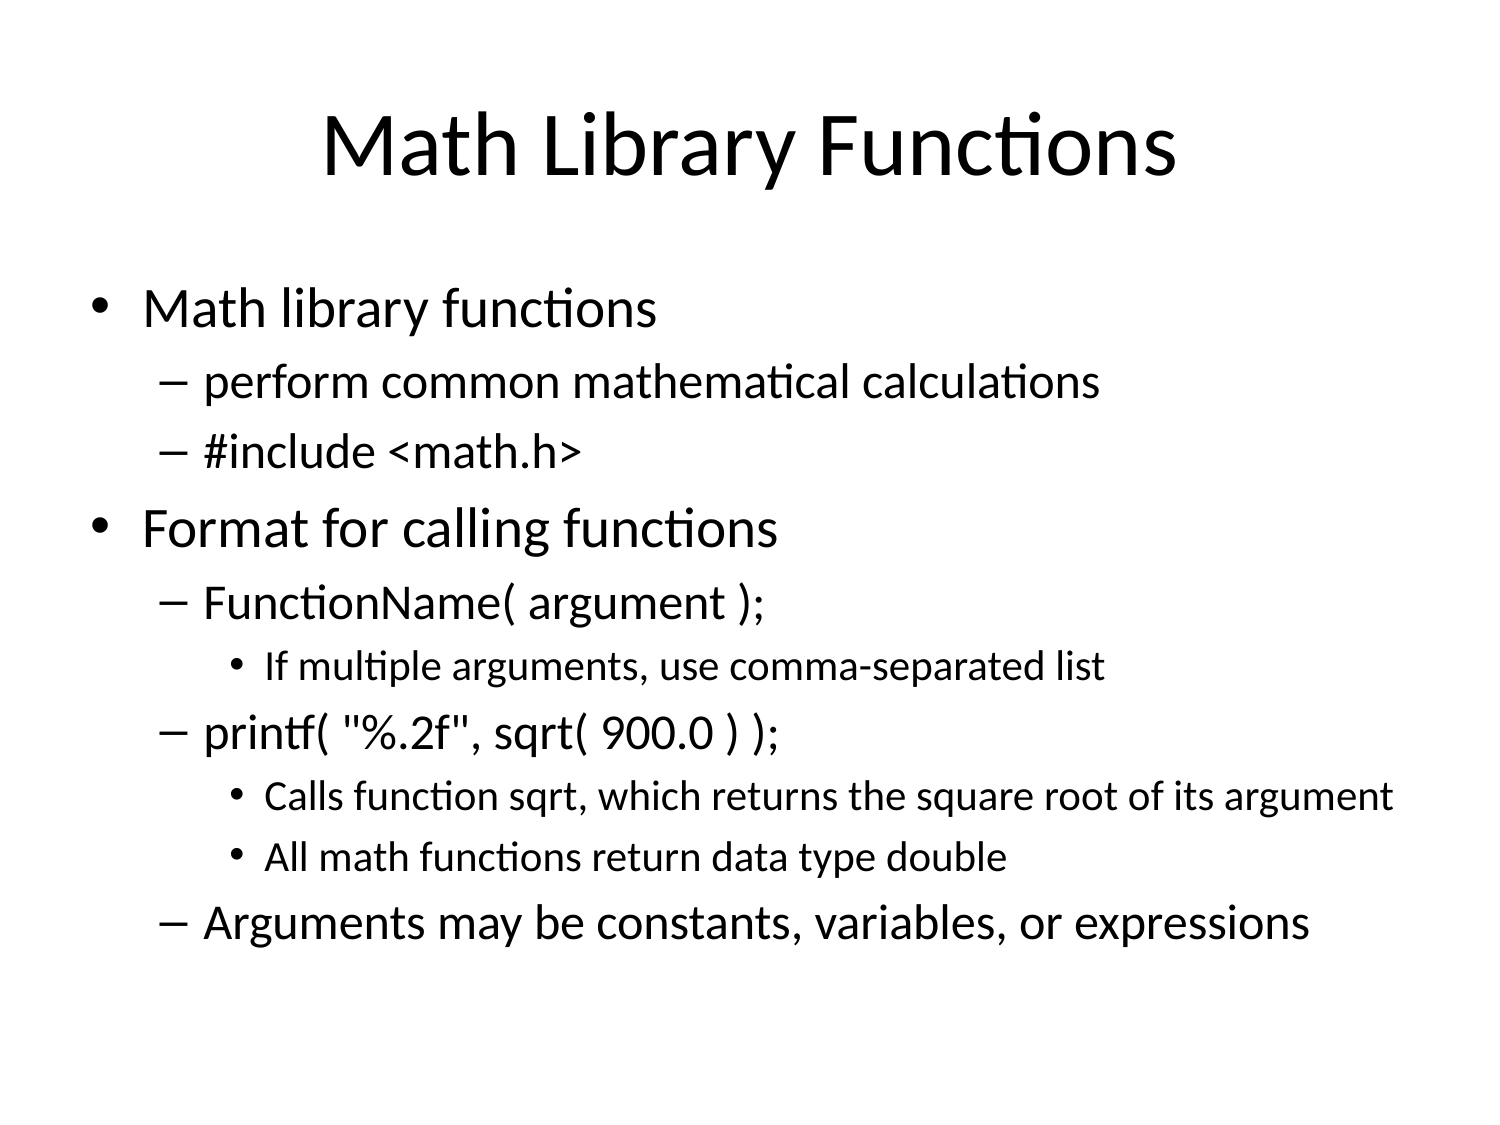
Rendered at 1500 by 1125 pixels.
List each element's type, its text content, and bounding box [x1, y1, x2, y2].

title Math Library Functions [75, 45, 1425, 233]
list Math library functions perform common mathematical calculations #include <math.h> Format for calling functions FunctionName( argument ); If multiple arguments, use comma-separated list printf( "%.2f", sqrt( 900.0 ) ); Calls function sqrt, which returns the square root of its argument All math functions return data type double Arguments may be constants, variables, or expressions [75, 262, 1425, 1005]
